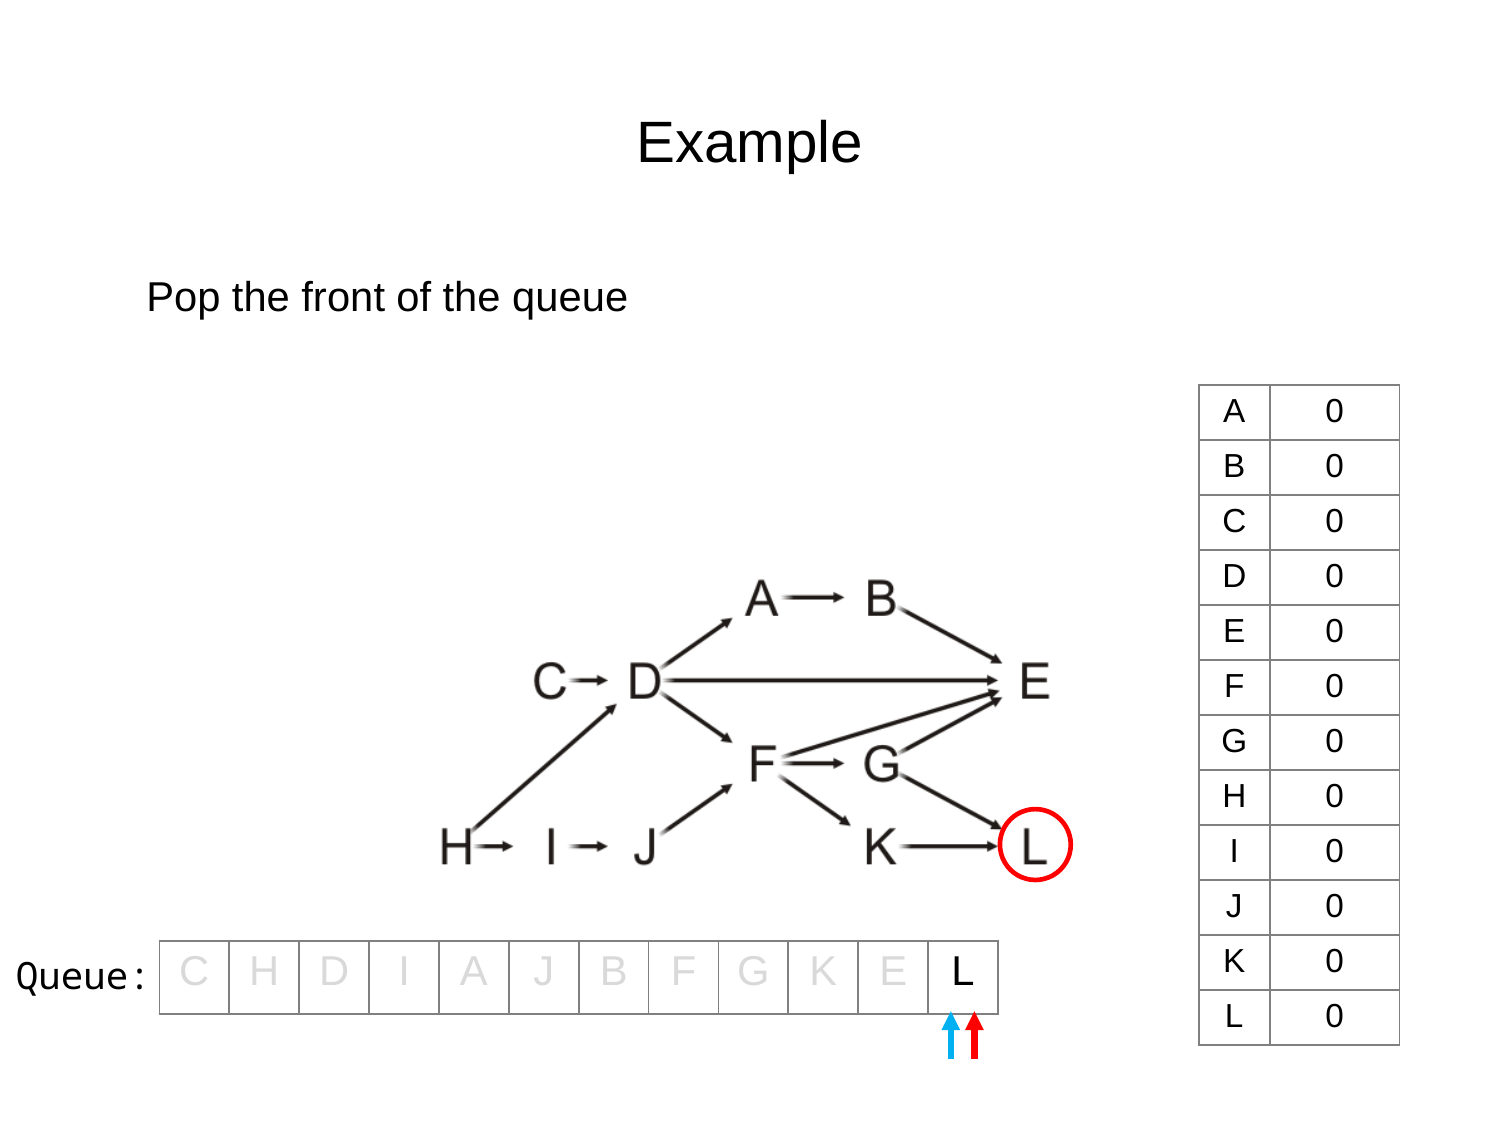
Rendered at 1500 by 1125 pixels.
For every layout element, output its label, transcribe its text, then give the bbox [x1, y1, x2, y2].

table_cell H [1200, 771, 1269, 824]
picture [418, 562, 1081, 882]
table_cell D [1200, 551, 1269, 604]
table_cell 0 [1271, 551, 1399, 604]
table_header J [510, 942, 578, 1013]
table_header 0 [1271, 386, 1399, 439]
table_cell I [1200, 826, 1269, 879]
table_cell B [1200, 441, 1269, 494]
table_header B [580, 942, 648, 1013]
table_header E [859, 942, 927, 1013]
table_cell 0 [1271, 881, 1399, 934]
table_cell 0 [1271, 441, 1399, 494]
table_header C [160, 942, 228, 1013]
table_cell 0 [1271, 661, 1399, 714]
table_cell C [1200, 496, 1269, 549]
table_cell 0 [1271, 771, 1399, 824]
table_cell 0 [1271, 606, 1399, 659]
table_cell F [1200, 661, 1269, 714]
table_header L [929, 942, 997, 1013]
table_cell 0 [1271, 991, 1399, 1044]
table_header D [300, 942, 368, 1013]
table_cell J [1200, 881, 1269, 934]
list Pop the front of the queue [74, 262, 1426, 1006]
table_cell K [1200, 936, 1269, 989]
table_cell E [1200, 606, 1269, 659]
table_cell 0 [1271, 496, 1399, 549]
text_box Queue: [1, 944, 166, 1005]
table_cell 0 [1271, 716, 1399, 769]
table_header G [719, 942, 787, 1013]
table_header K [789, 942, 857, 1013]
table_cell 0 [1271, 826, 1399, 879]
table_header A [1200, 386, 1269, 439]
title Example [74, 44, 1426, 233]
table_header A [440, 942, 508, 1013]
table_header F [649, 942, 718, 1013]
table_cell G [1200, 716, 1269, 769]
table_cell 0 [1271, 936, 1399, 989]
table_header I [370, 942, 438, 1013]
table_cell L [1200, 991, 1269, 1044]
table_header H [230, 942, 298, 1013]
